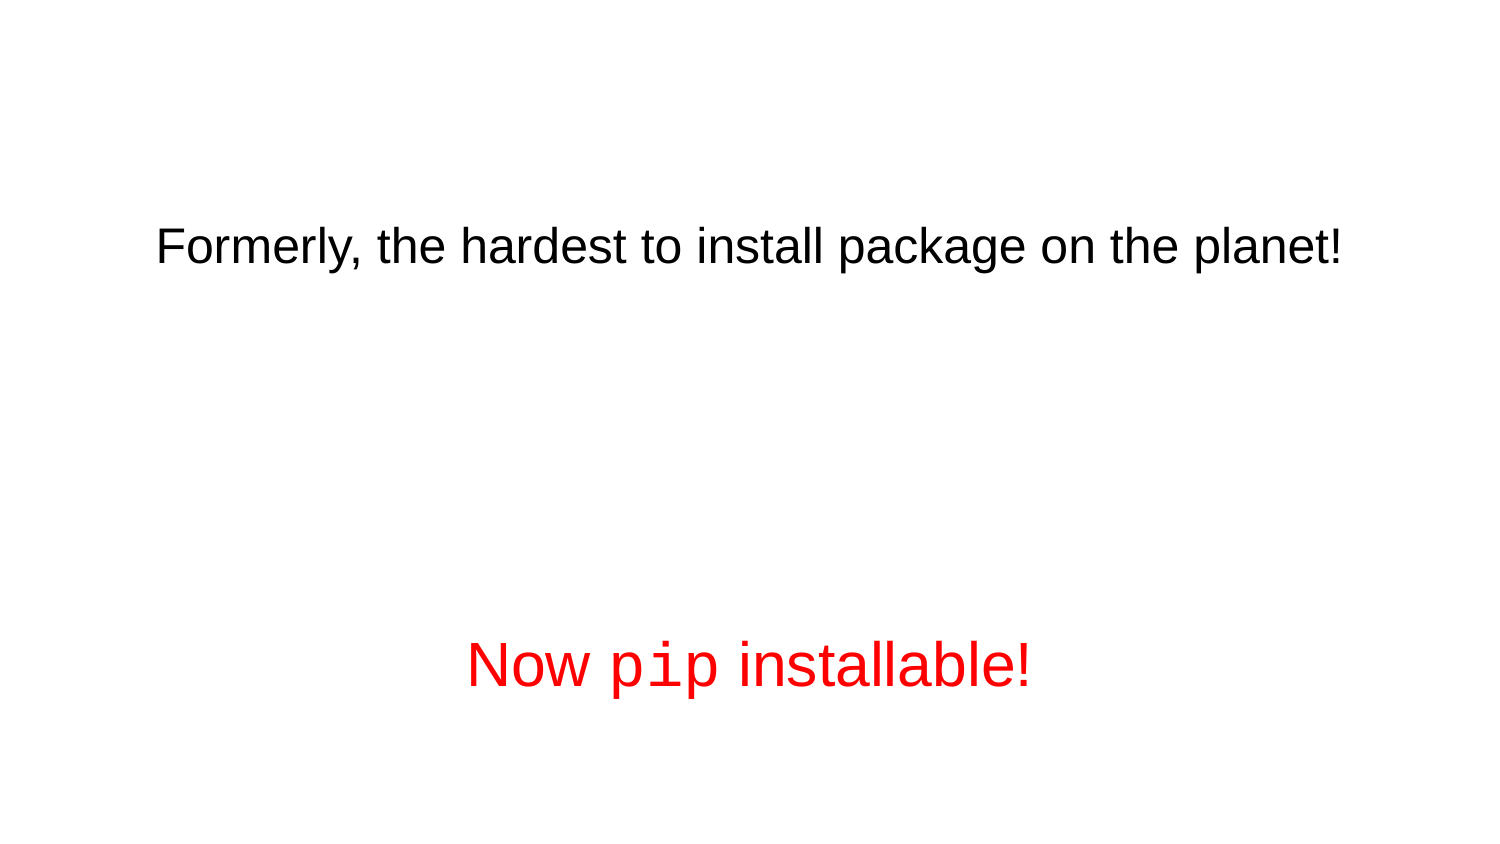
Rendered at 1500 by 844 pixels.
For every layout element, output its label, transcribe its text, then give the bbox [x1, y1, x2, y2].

list Formerly, the hardest to install package on the planet! Now pip installable! [51, 189, 1449, 750]
